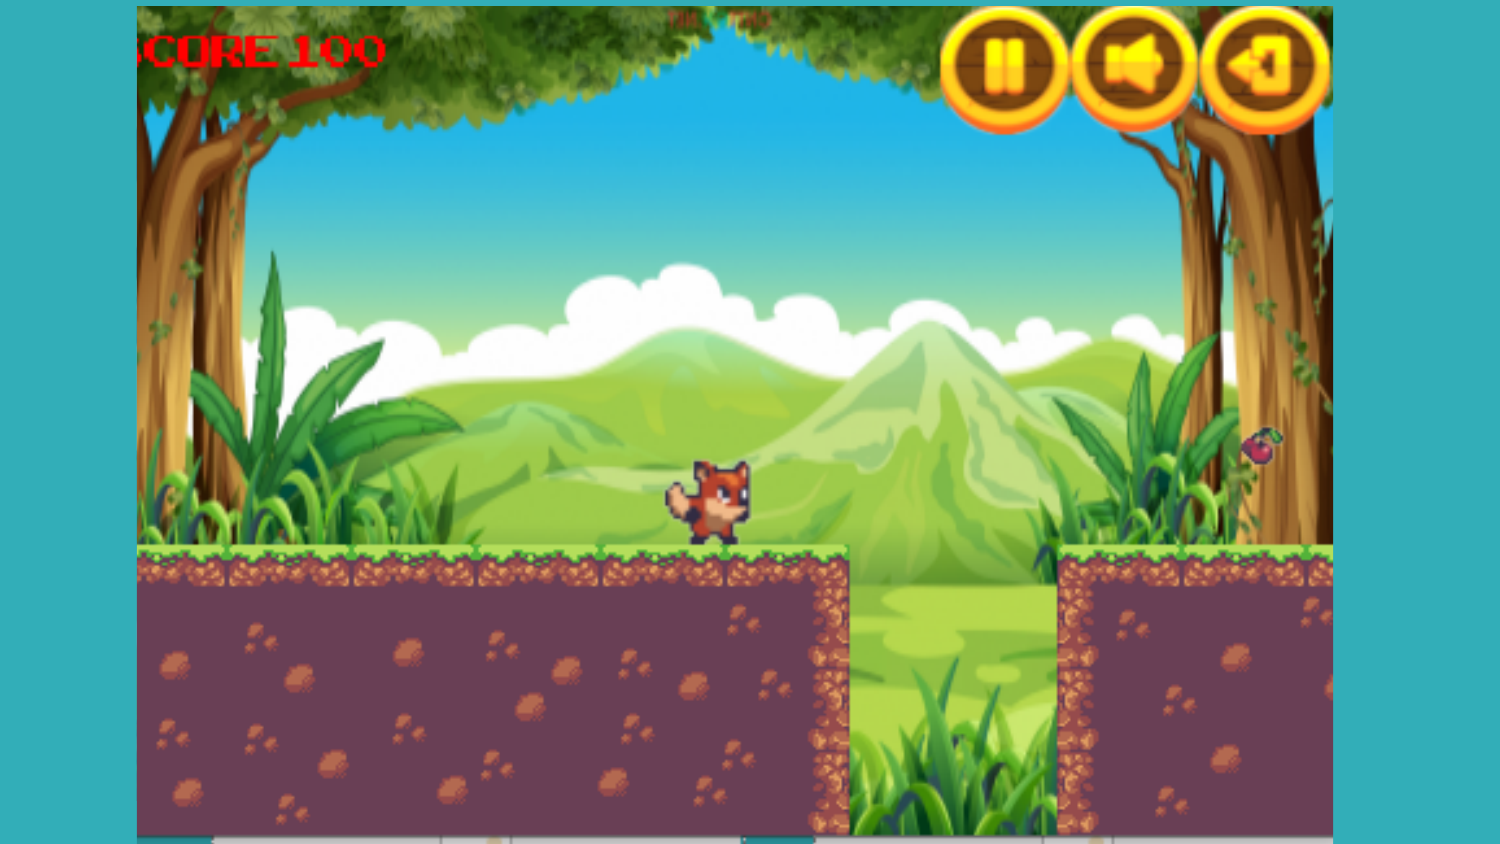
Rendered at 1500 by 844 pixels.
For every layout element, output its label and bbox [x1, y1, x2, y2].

picture [136, 6, 1334, 844]
